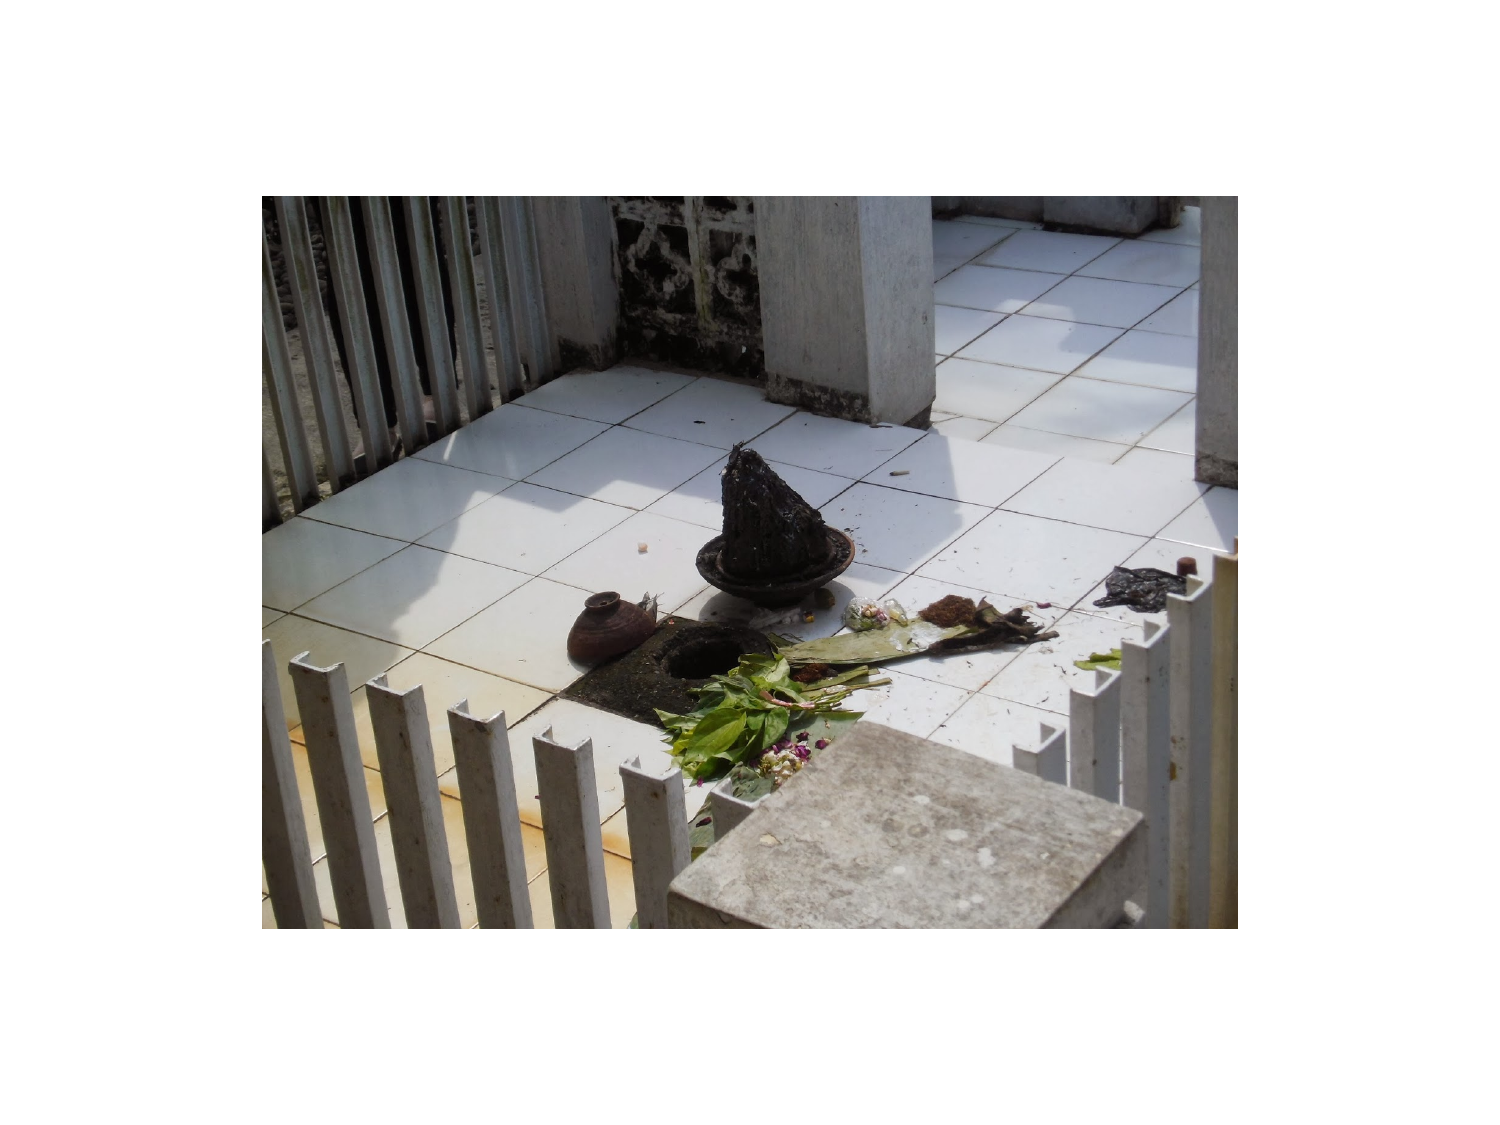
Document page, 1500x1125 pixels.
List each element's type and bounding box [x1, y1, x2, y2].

picture [262, 196, 1238, 929]
